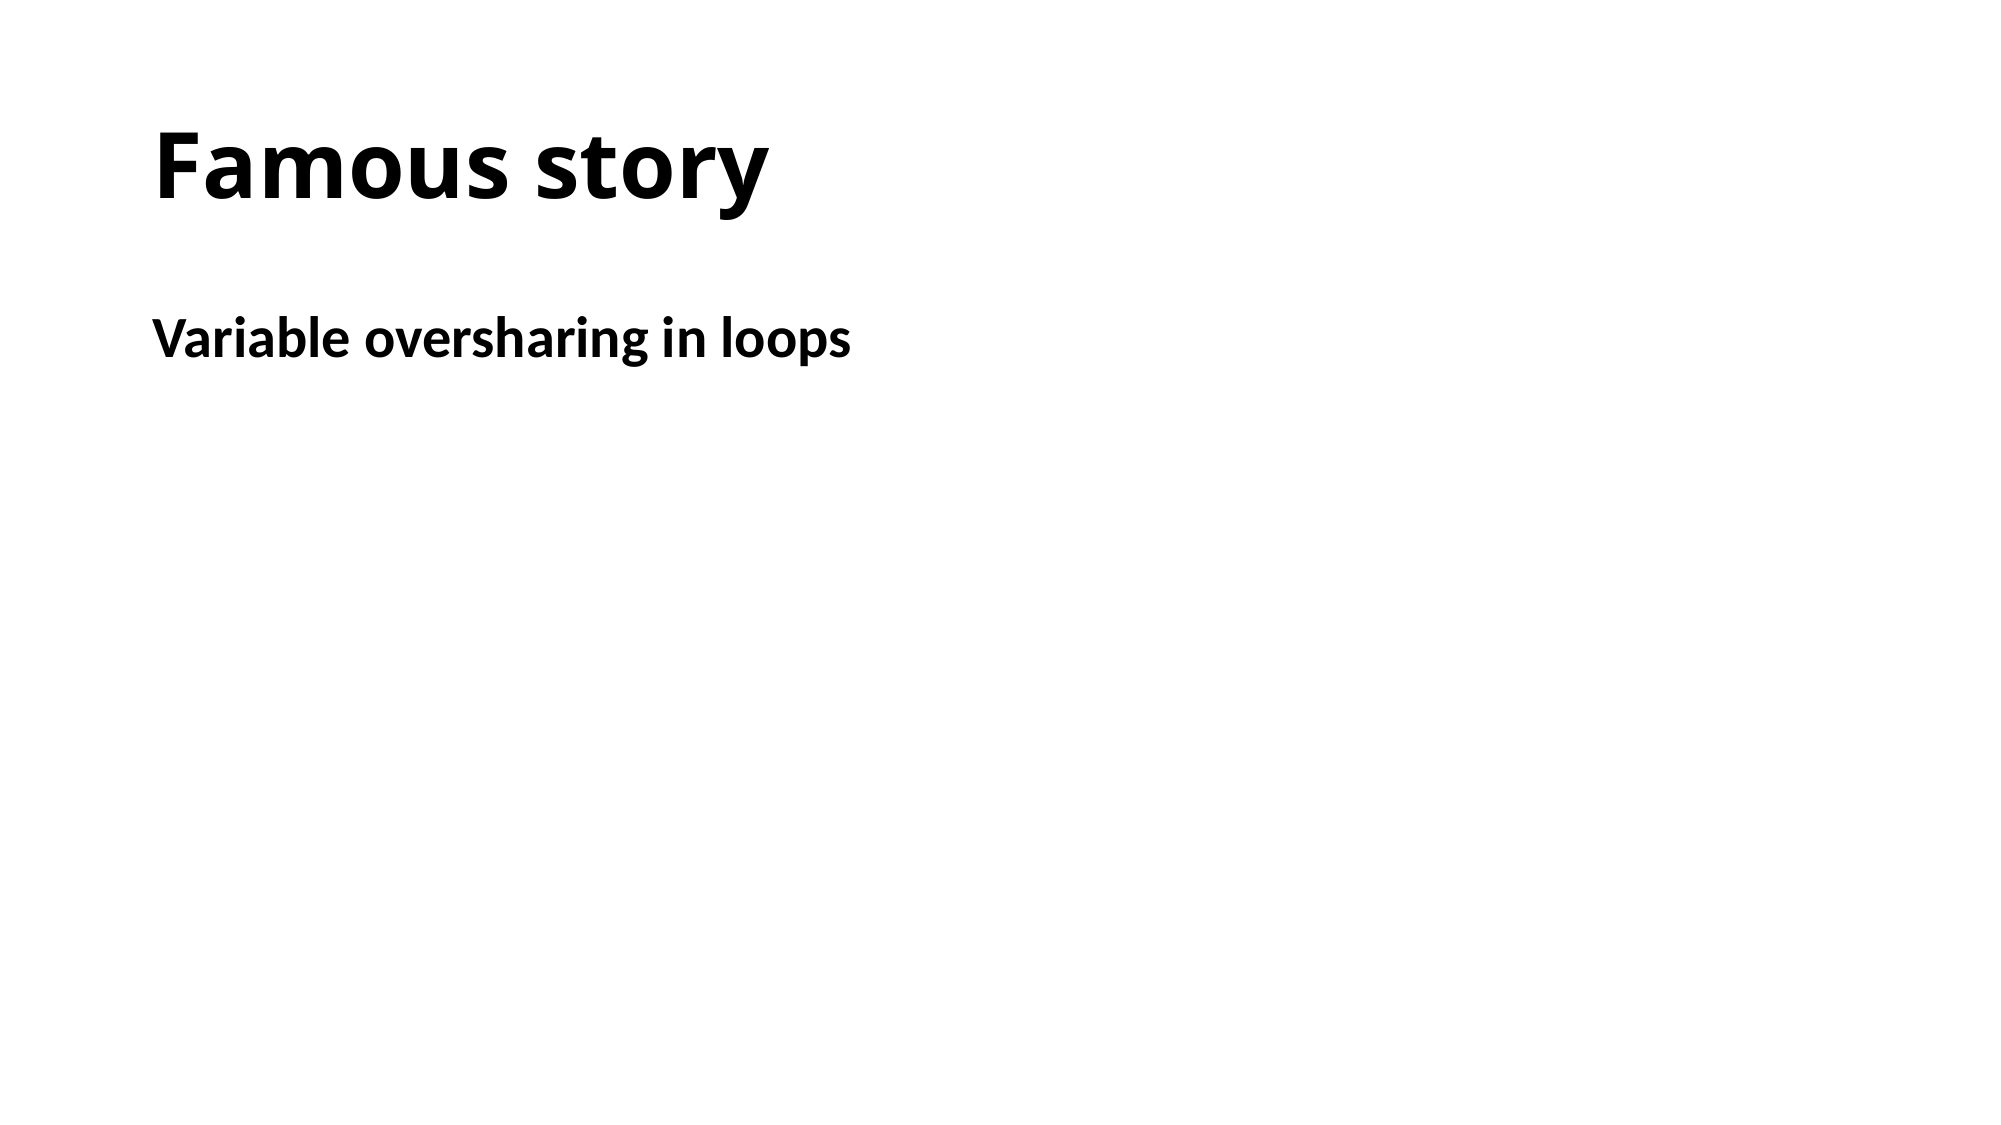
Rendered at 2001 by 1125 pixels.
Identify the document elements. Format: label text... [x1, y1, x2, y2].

title Famous story [137, 59, 1863, 278]
list Variable oversharing in loops [137, 299, 1863, 1014]
